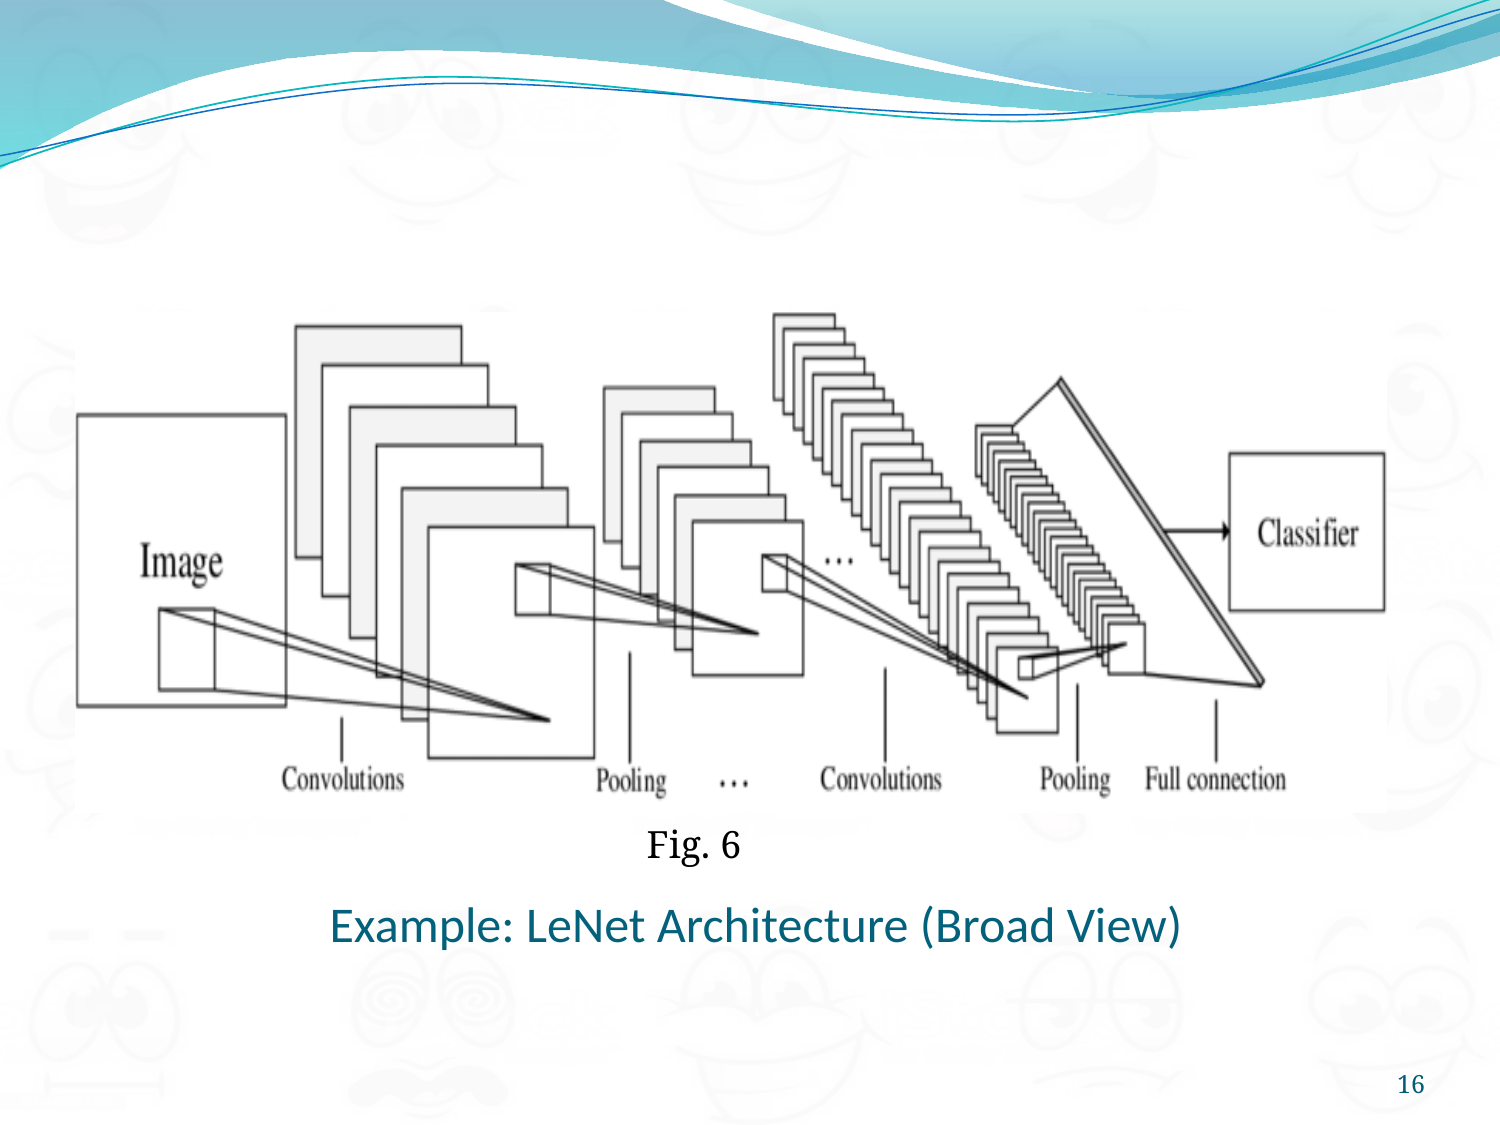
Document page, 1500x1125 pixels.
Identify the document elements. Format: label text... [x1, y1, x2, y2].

text_box Fig. 6 [631, 825, 916, 874]
title Example: LeNet Architecture (Broad View) [75, 869, 1438, 953]
picture [74, 312, 1387, 813]
slide_number 16 [1299, 1042, 1425, 1103]
